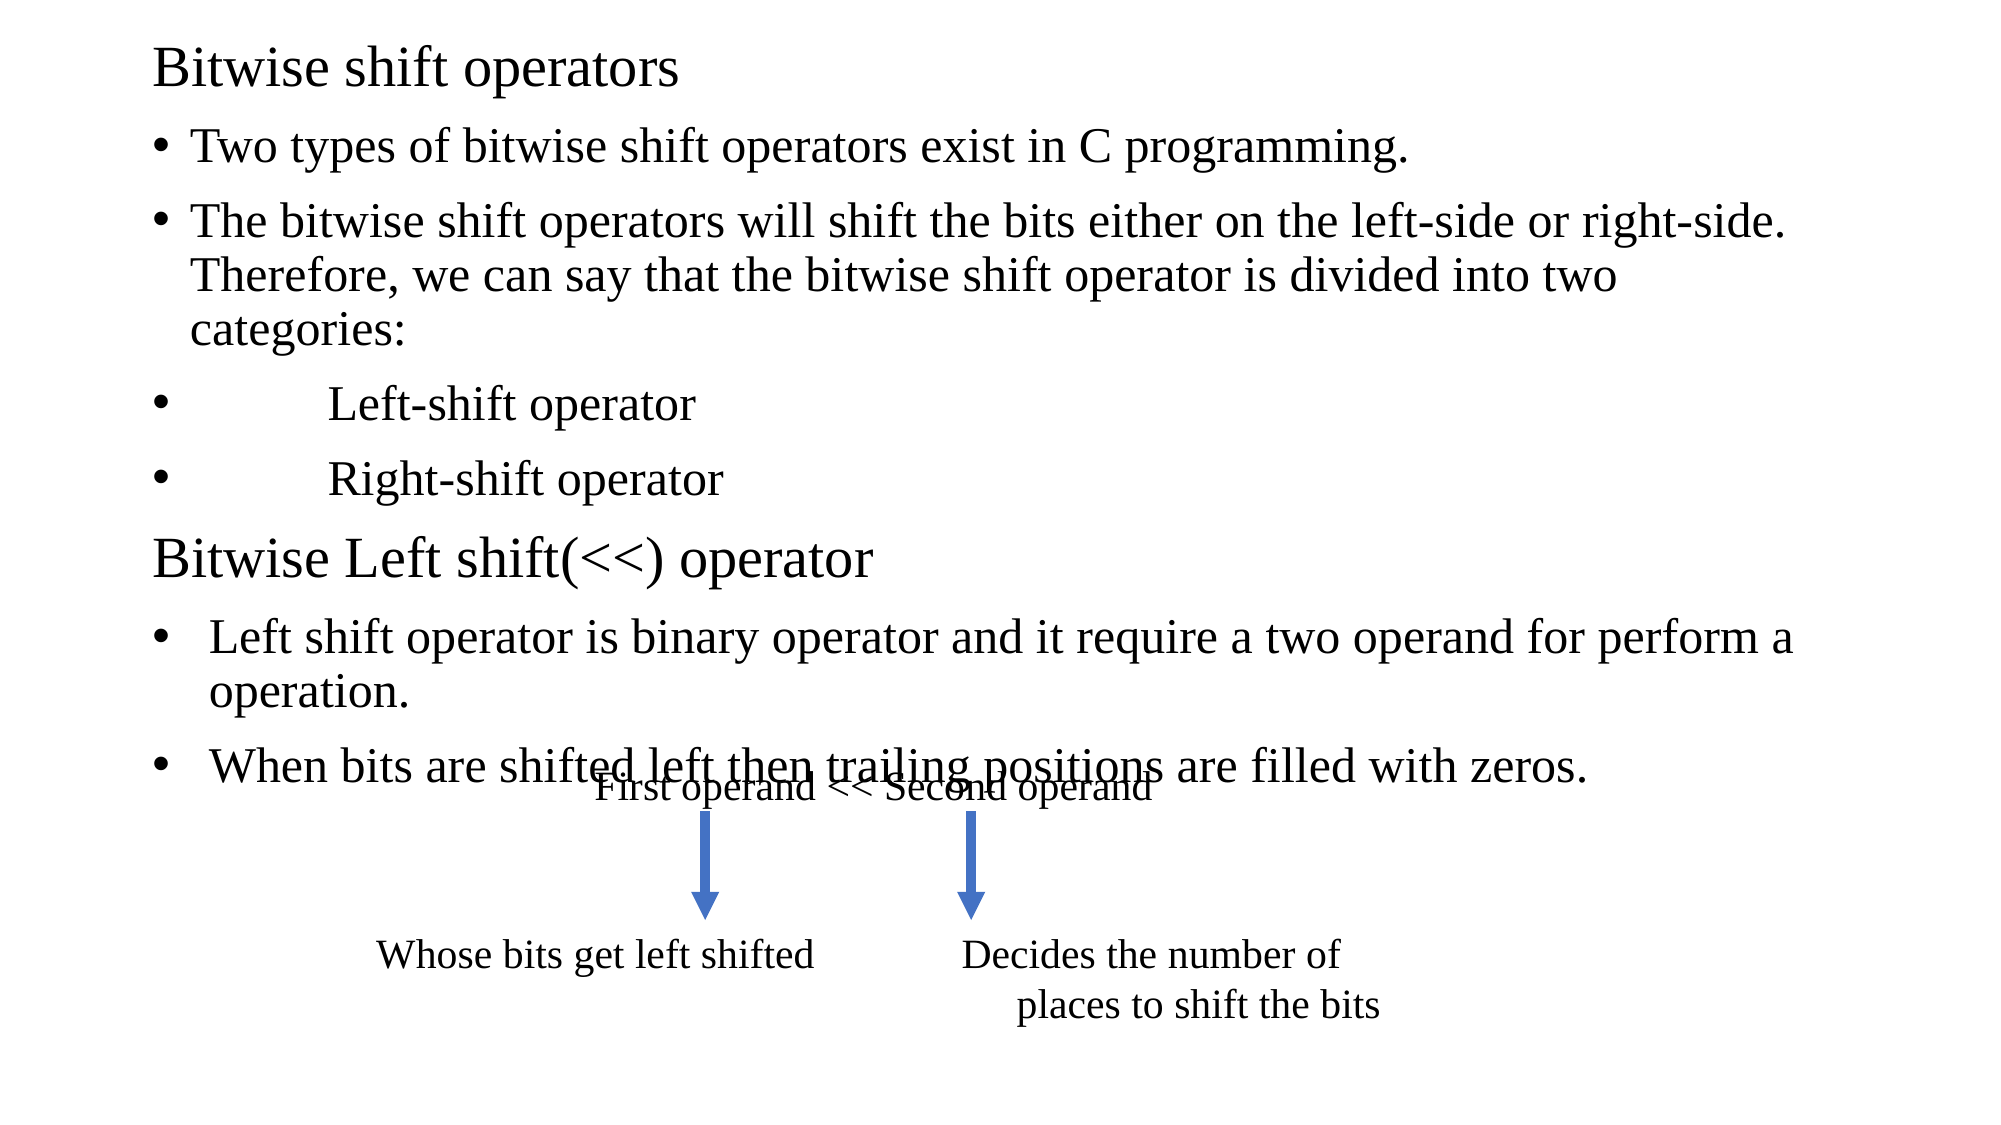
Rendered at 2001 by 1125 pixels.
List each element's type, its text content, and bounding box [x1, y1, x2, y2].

text_box First operand << Second operand [579, 750, 1301, 816]
text_box Whose bits get left shifted Decides the number of places to shift the bits [329, 919, 1502, 1035]
list Bitwise shift operators Two types of bitwise shift operators exist in C programming. The bitwise shift operators will shift the bits either on the left-side or right-side. Therefore, we can say that the bitwise shift operator is divided into two categories: Left-shift operator Right-shift operator Bitwise Left shift(<<) operator Left shift operator is binary operator and it require a two operand for perform a operation. When bits are shifted left then trailing positions are filled with zeros. [137, 28, 1863, 1083]
